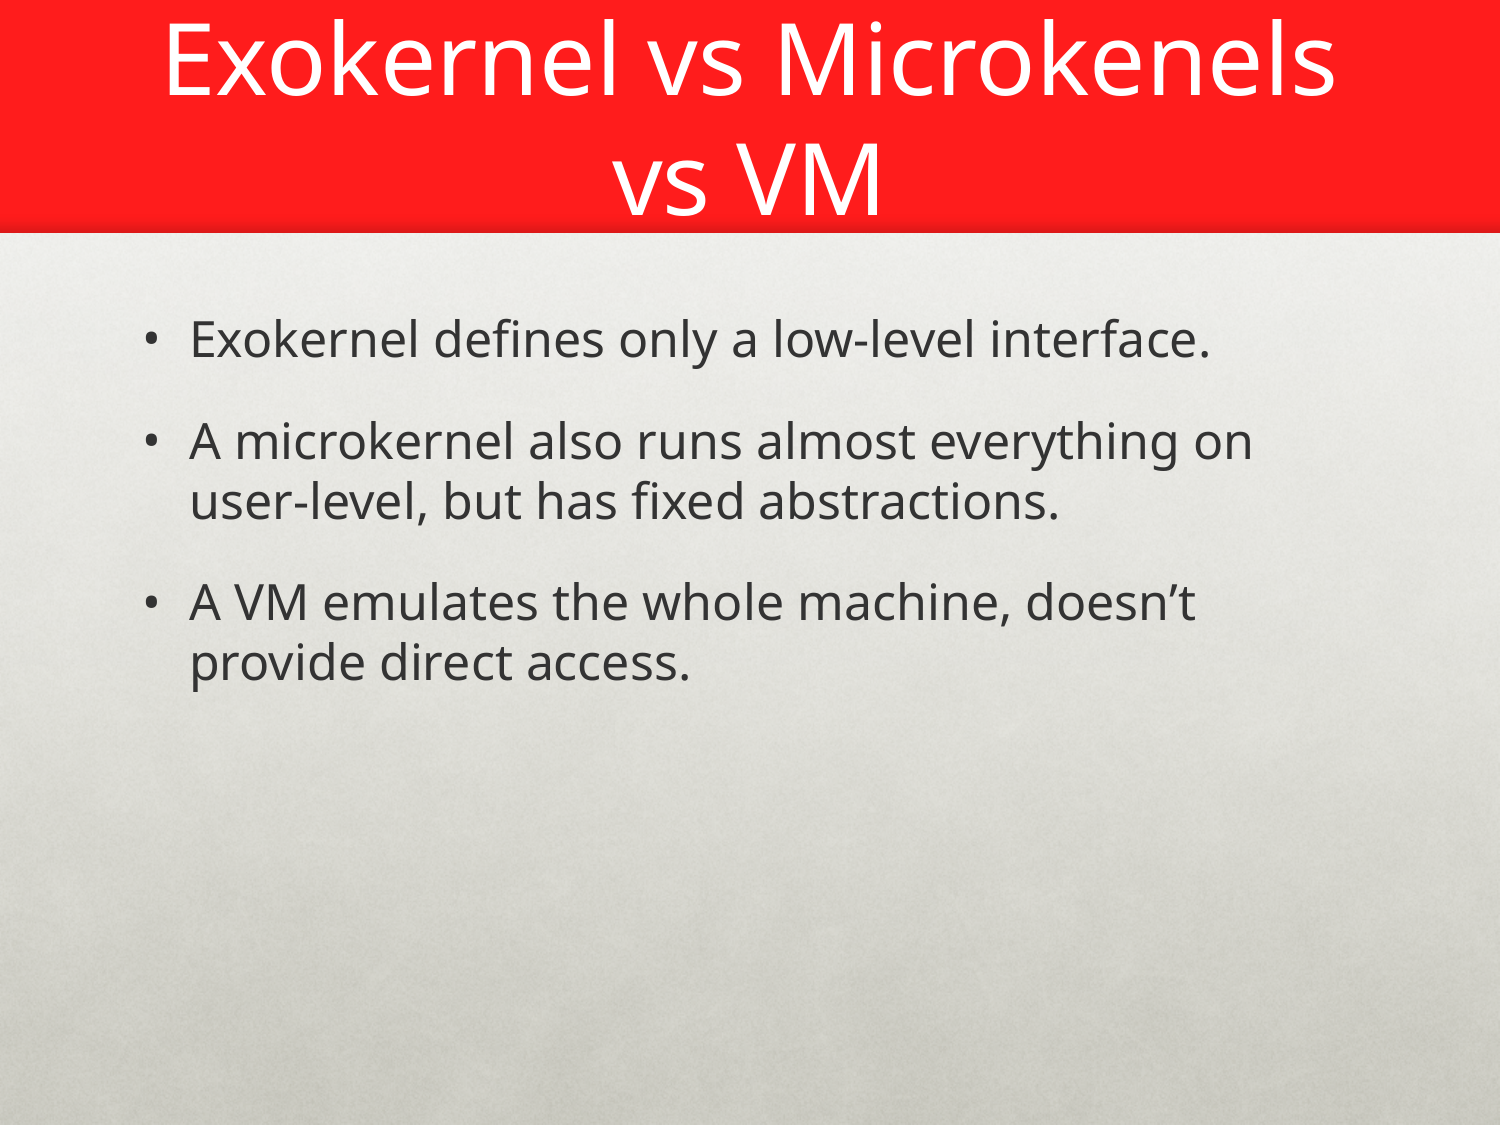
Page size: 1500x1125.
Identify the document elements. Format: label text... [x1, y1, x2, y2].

title Exokernel vs Microkenels vs VM [127, 10, 1372, 221]
picture [0, 214, 1500, 1125]
list Exokernel defines only a low-level interface. A microkernel also runs almost everything on user-level, but has fixed abstractions. A VM emulates the whole machine, doesn’t provide direct access. [127, 299, 1372, 1005]
